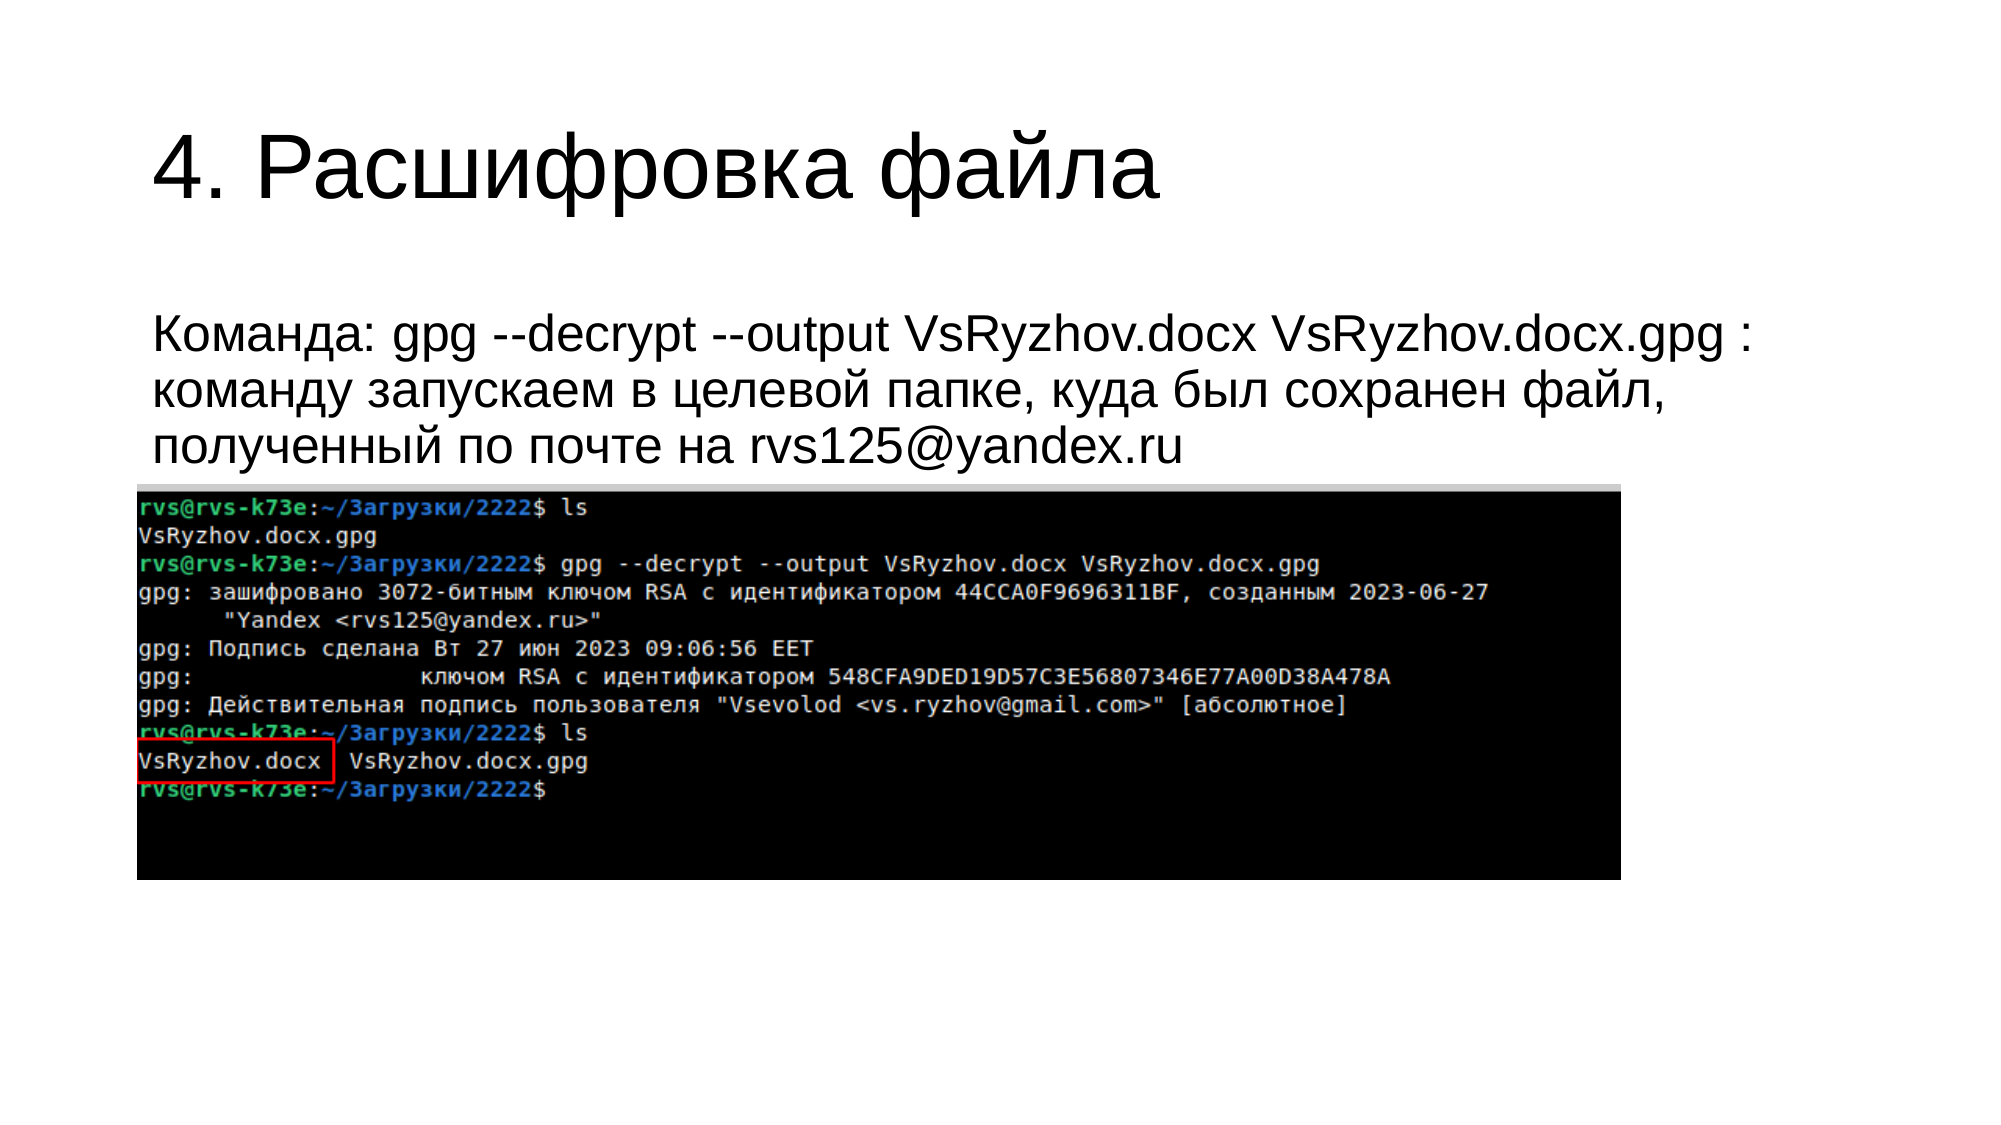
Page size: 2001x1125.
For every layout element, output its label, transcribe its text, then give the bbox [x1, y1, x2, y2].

title 4. Расшифровка файла [137, 59, 1863, 278]
picture [137, 484, 1621, 881]
list Команда: gpg --decrypt --output VsRyzhov.docx VsRyzhov.docx.gpg : команду запускаем в целевой папке, куда был сохранен файл, полученный по почте на rvs125@yandex.ru [137, 299, 1863, 485]
